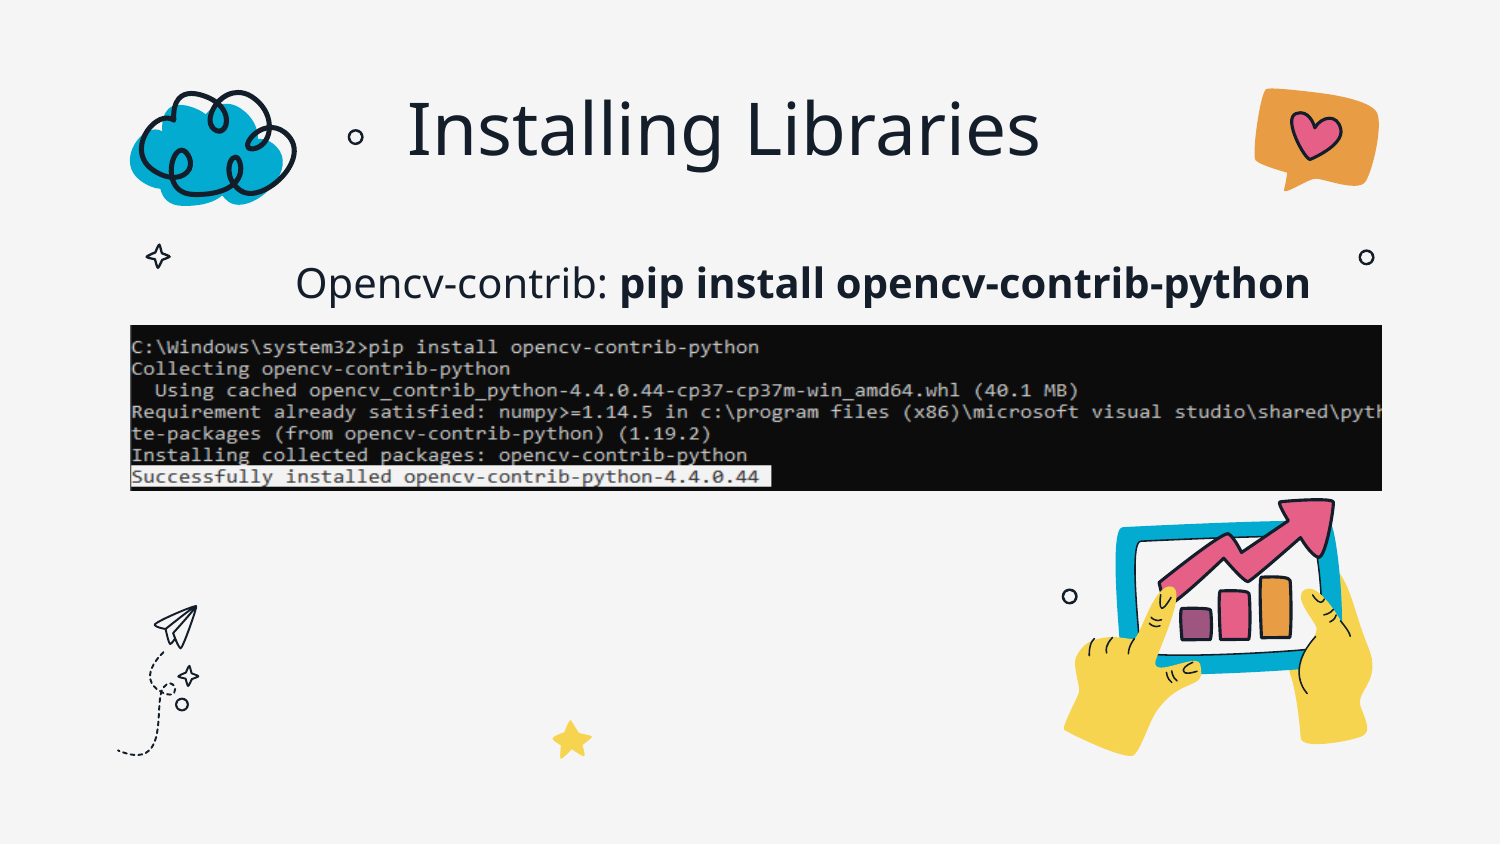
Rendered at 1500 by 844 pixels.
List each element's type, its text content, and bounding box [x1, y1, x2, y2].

title Installing Libraries [351, 82, 1099, 176]
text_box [116, 604, 200, 757]
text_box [1251, 88, 1384, 192]
text_box [552, 720, 593, 759]
text_box Opencv-contrib: pip install opencv-contrib-python [280, 248, 1327, 314]
text_box [1358, 249, 1375, 266]
picture [130, 325, 1382, 492]
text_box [1061, 499, 1384, 757]
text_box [116, 89, 300, 207]
text_box [145, 243, 171, 270]
text_box [347, 130, 351, 144]
